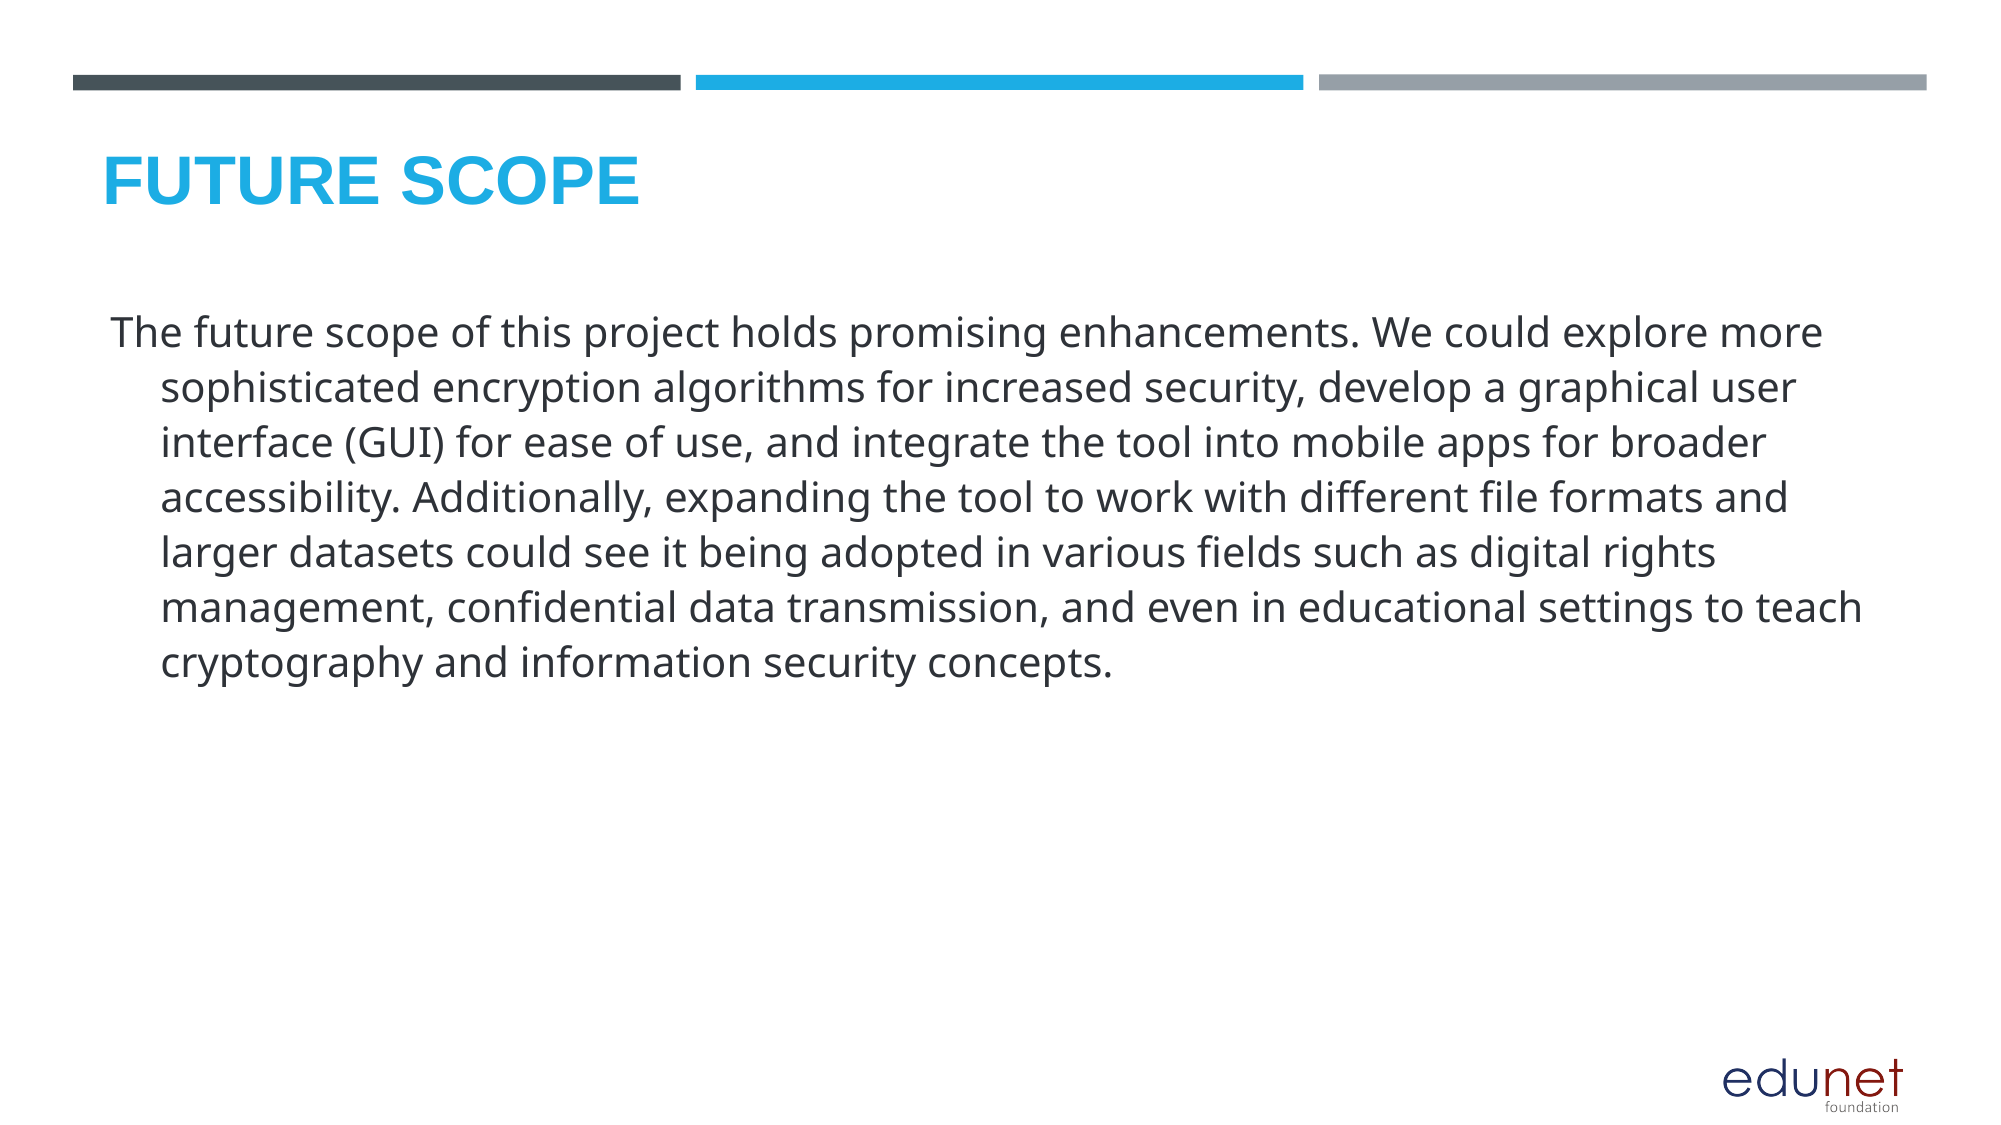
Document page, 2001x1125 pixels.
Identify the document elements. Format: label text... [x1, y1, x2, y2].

text_box Future scope [87, 138, 1898, 226]
picture [1719, 1056, 1905, 1116]
list The future scope of this project holds promising enhancements. We could explore more sophisticated encryption algorithms for increased security, develop a graphical user interface (GUI) for ease of use, and integrate the tool into mobile apps for broader accessibility. Additionally, expanding the tool to work with different file formats and larger datasets could see it being adopted in various fields such as digital rights management, confidential data transmission, and even in educational settings to teach cryptography and information security concepts. [94, 213, 1906, 981]
